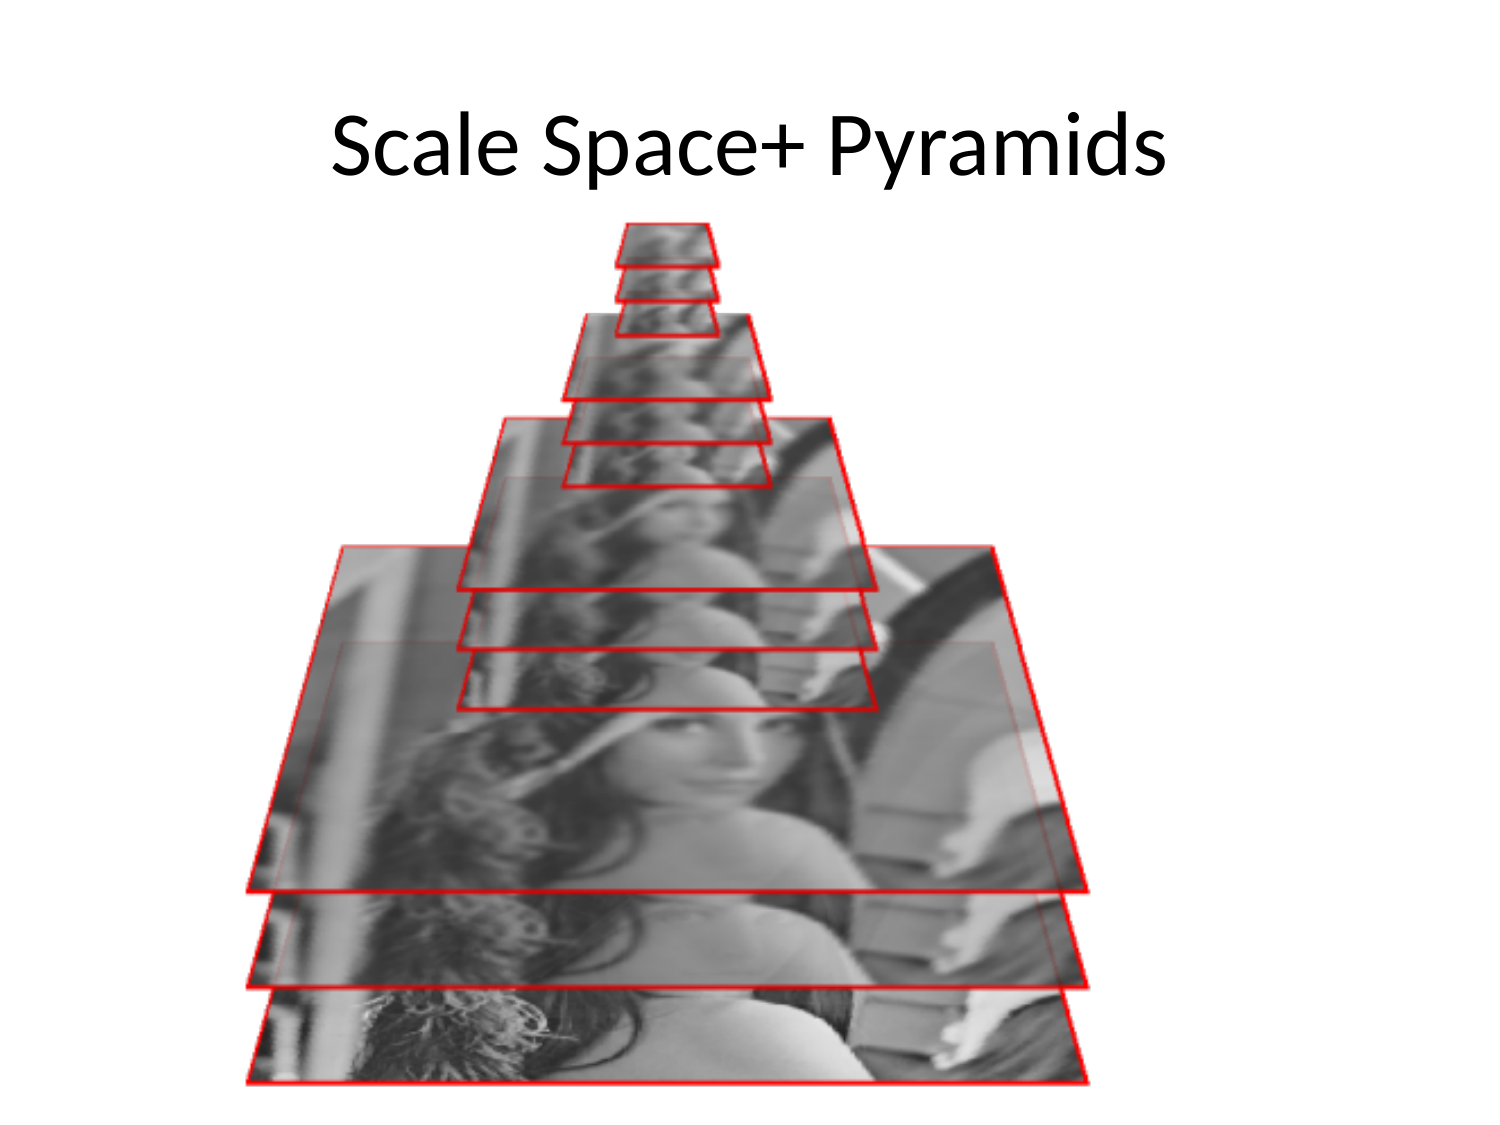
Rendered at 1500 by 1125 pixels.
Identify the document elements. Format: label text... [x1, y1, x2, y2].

picture [241, 219, 1093, 1089]
title Scale Space+ Pyramids [75, 45, 1425, 233]
